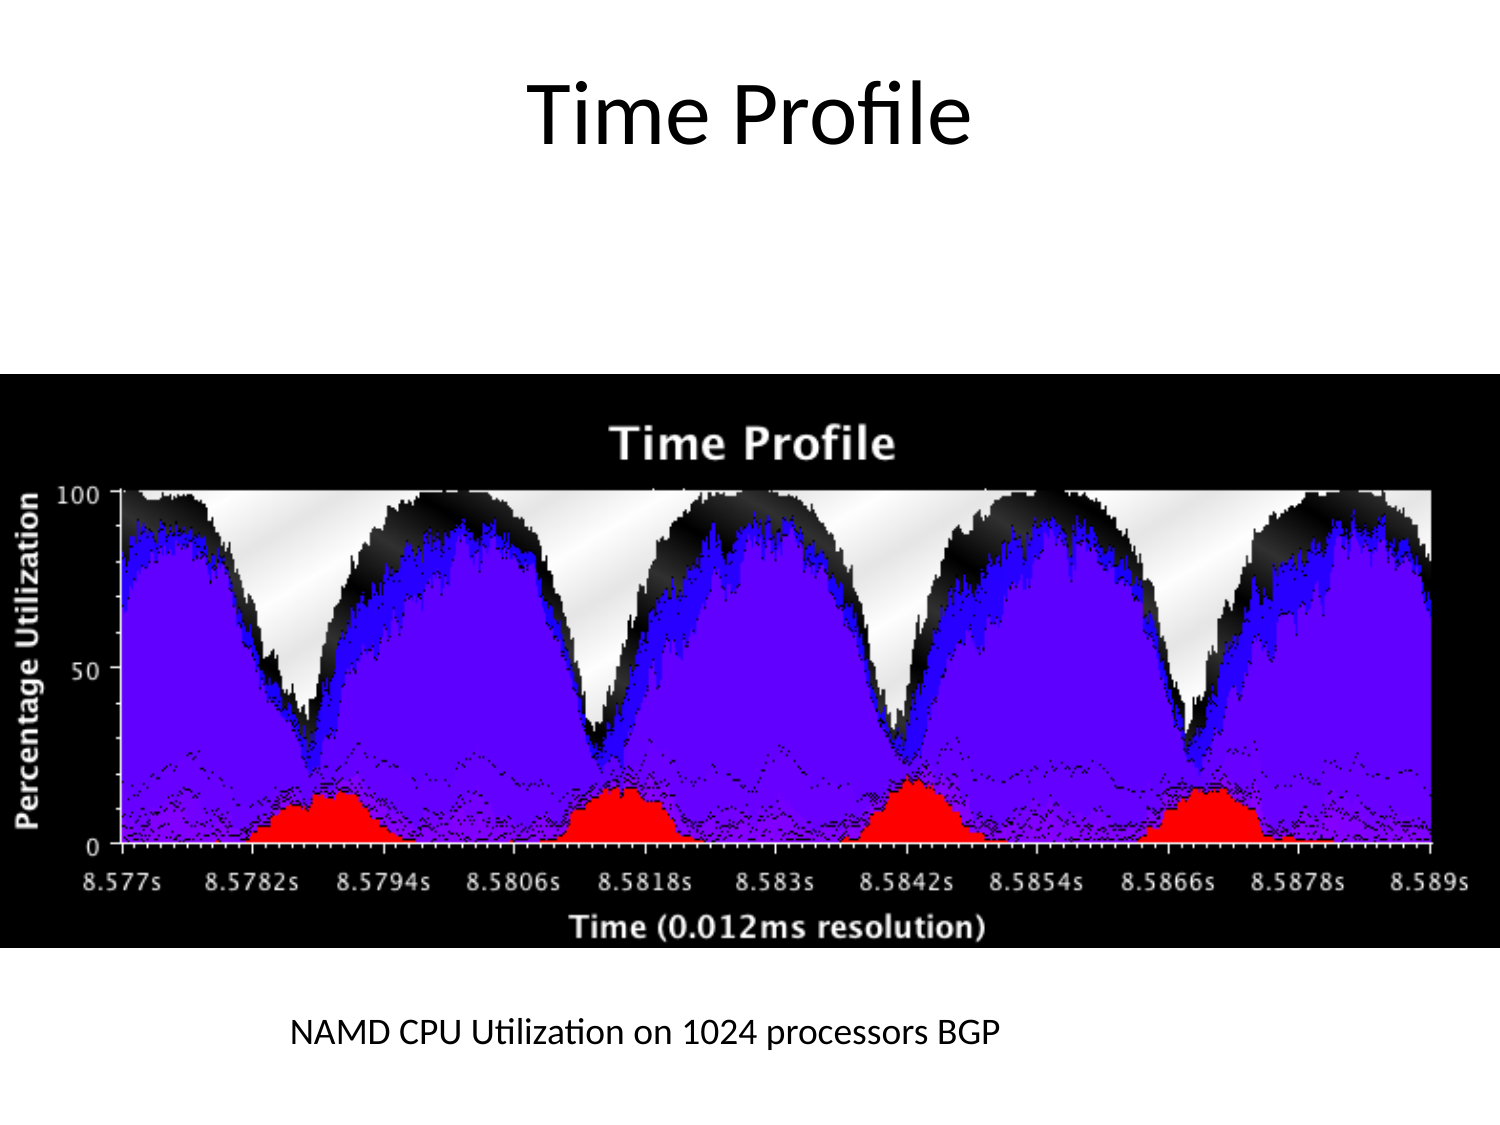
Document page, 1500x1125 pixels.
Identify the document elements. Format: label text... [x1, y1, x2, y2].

text_box NAMD CPU Utilization on 1024 processors BGP [275, 999, 1300, 1105]
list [0, 374, 1500, 948]
title Time Profile [75, 45, 1425, 233]
